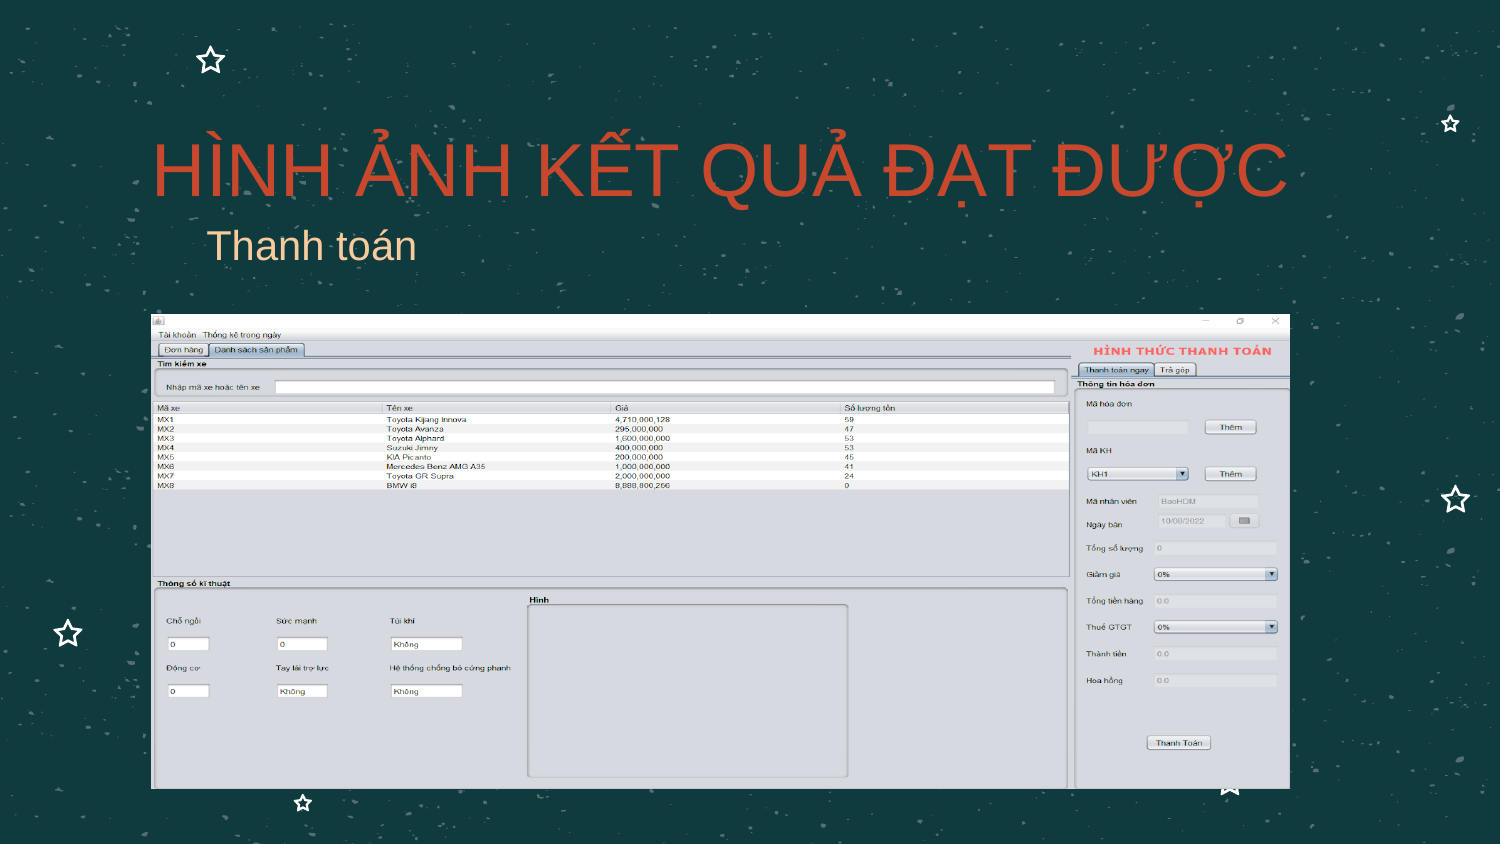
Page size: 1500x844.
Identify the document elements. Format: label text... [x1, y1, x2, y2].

text_box Thanh toán [191, 211, 433, 277]
text_box HÌNH ẢNH KẾT QUẢ ĐẠT ĐƯỢC [151, 18, 1500, 212]
picture [0, 0, 1500, 844]
